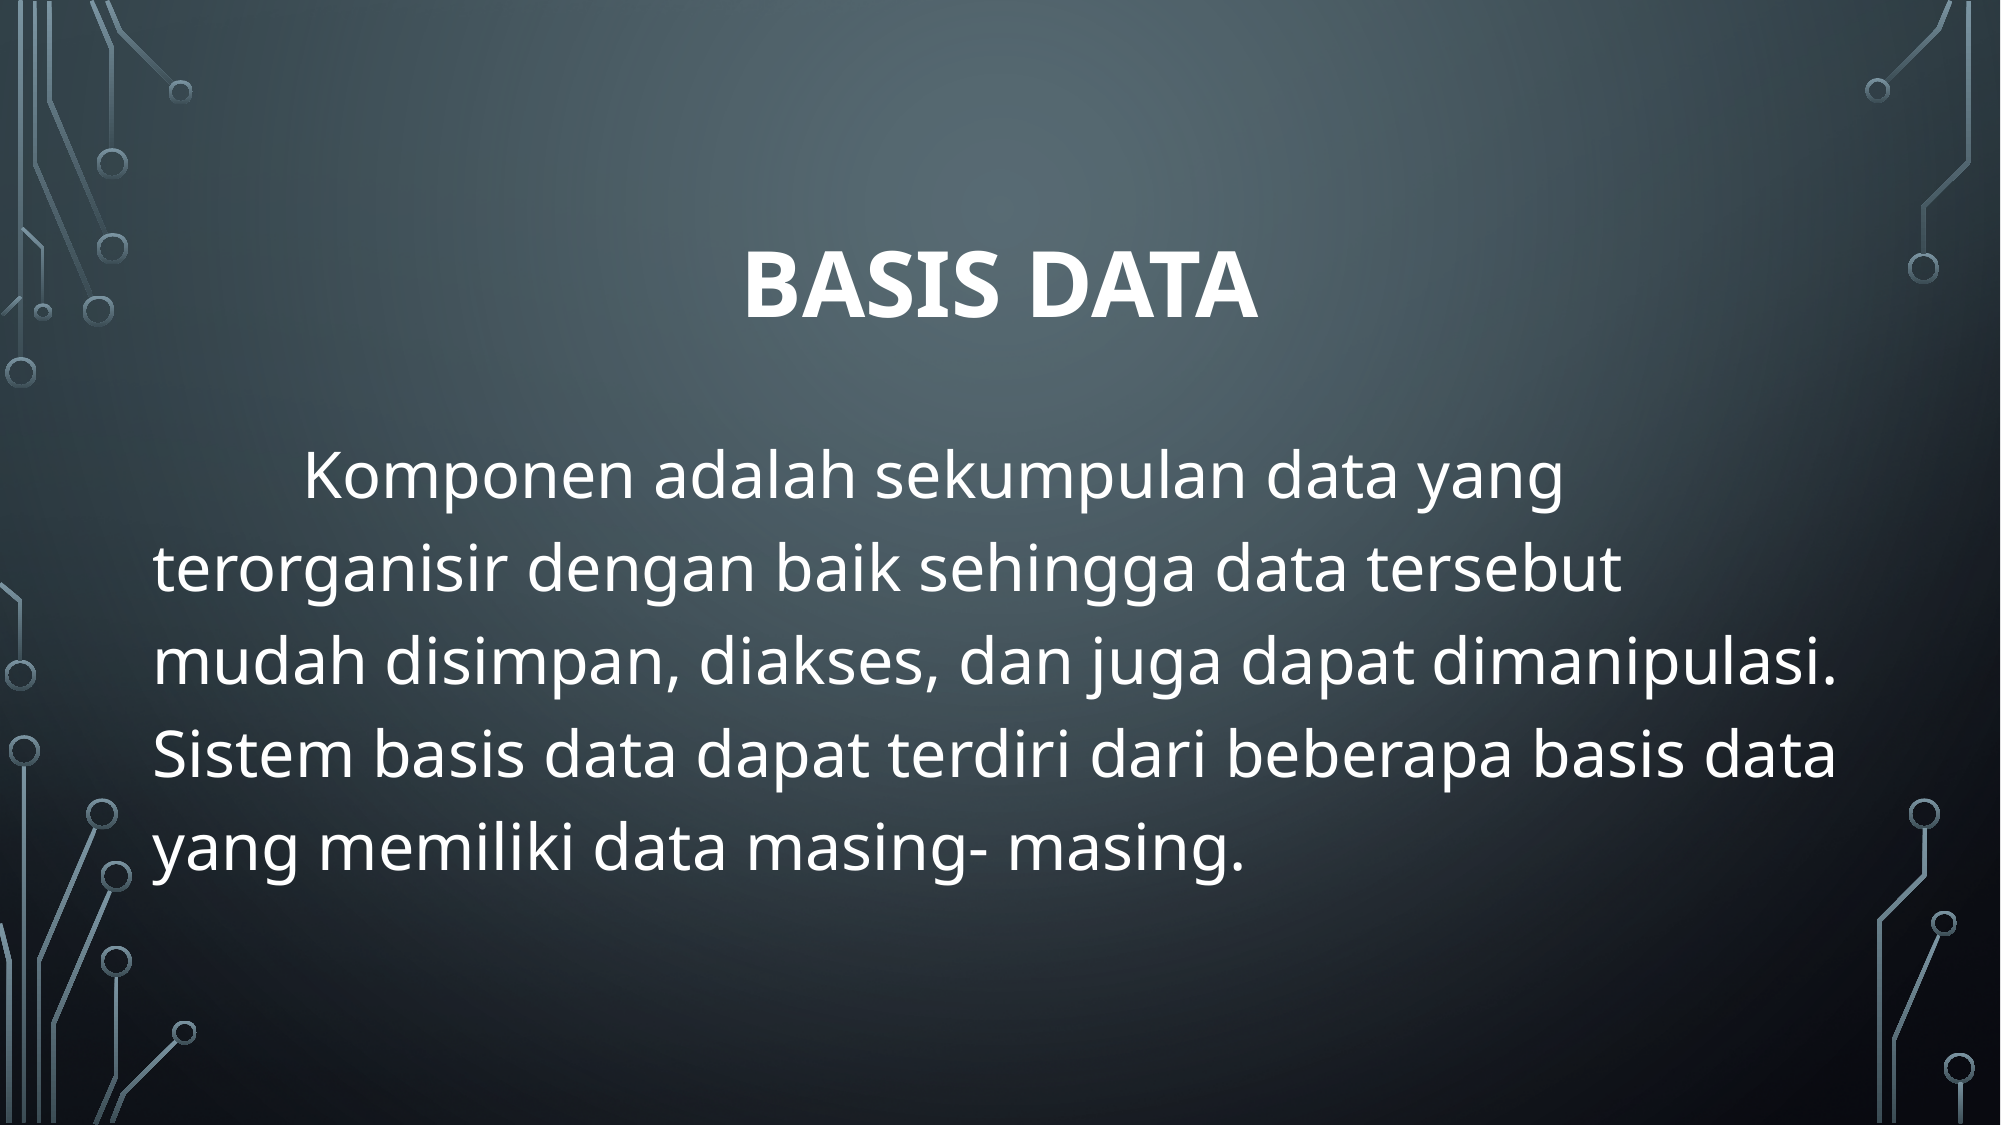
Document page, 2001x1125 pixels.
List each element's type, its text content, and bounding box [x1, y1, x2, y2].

list Komponen adalah sekumpulan data yang terorganisir dengan baik sehingga data tersebut mudah disimpan, diakses, dan juga dapat dimanipulasi. Sistem basis data dapat terdiri dari beberapa basis data yang memiliki data masing- masing. [137, 411, 1863, 1125]
title Basis Data [137, 179, 1863, 397]
